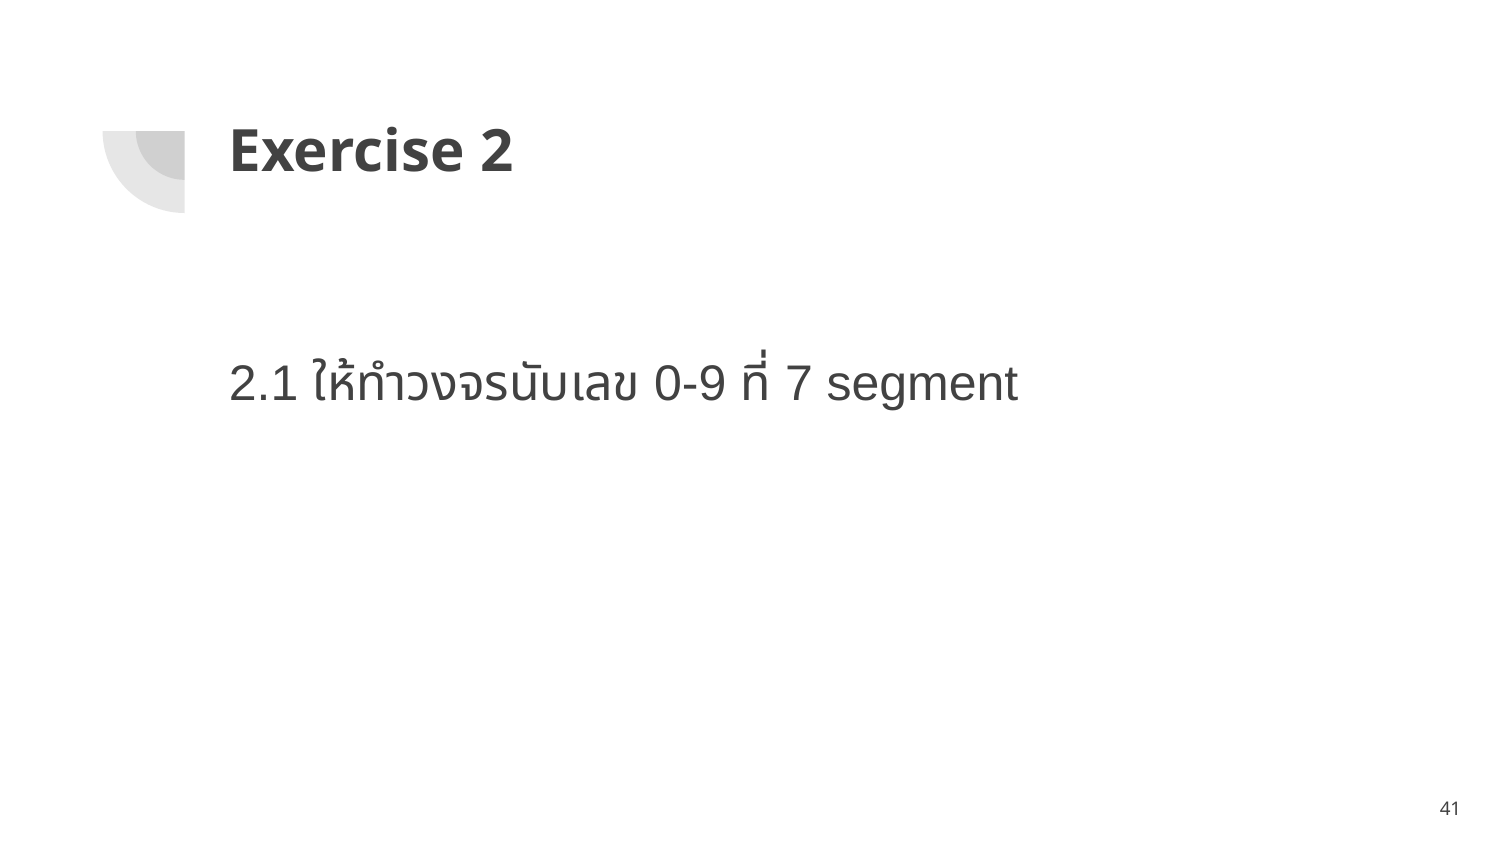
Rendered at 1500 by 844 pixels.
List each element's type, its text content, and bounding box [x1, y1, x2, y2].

list 2.1 ให้ทำวงจรนับเลข 0-9 ที่ 7 segment [213, 326, 1368, 744]
title Exercise 2 [213, 98, 1368, 263]
slide_number ‹#› [1386, 777, 1477, 842]
